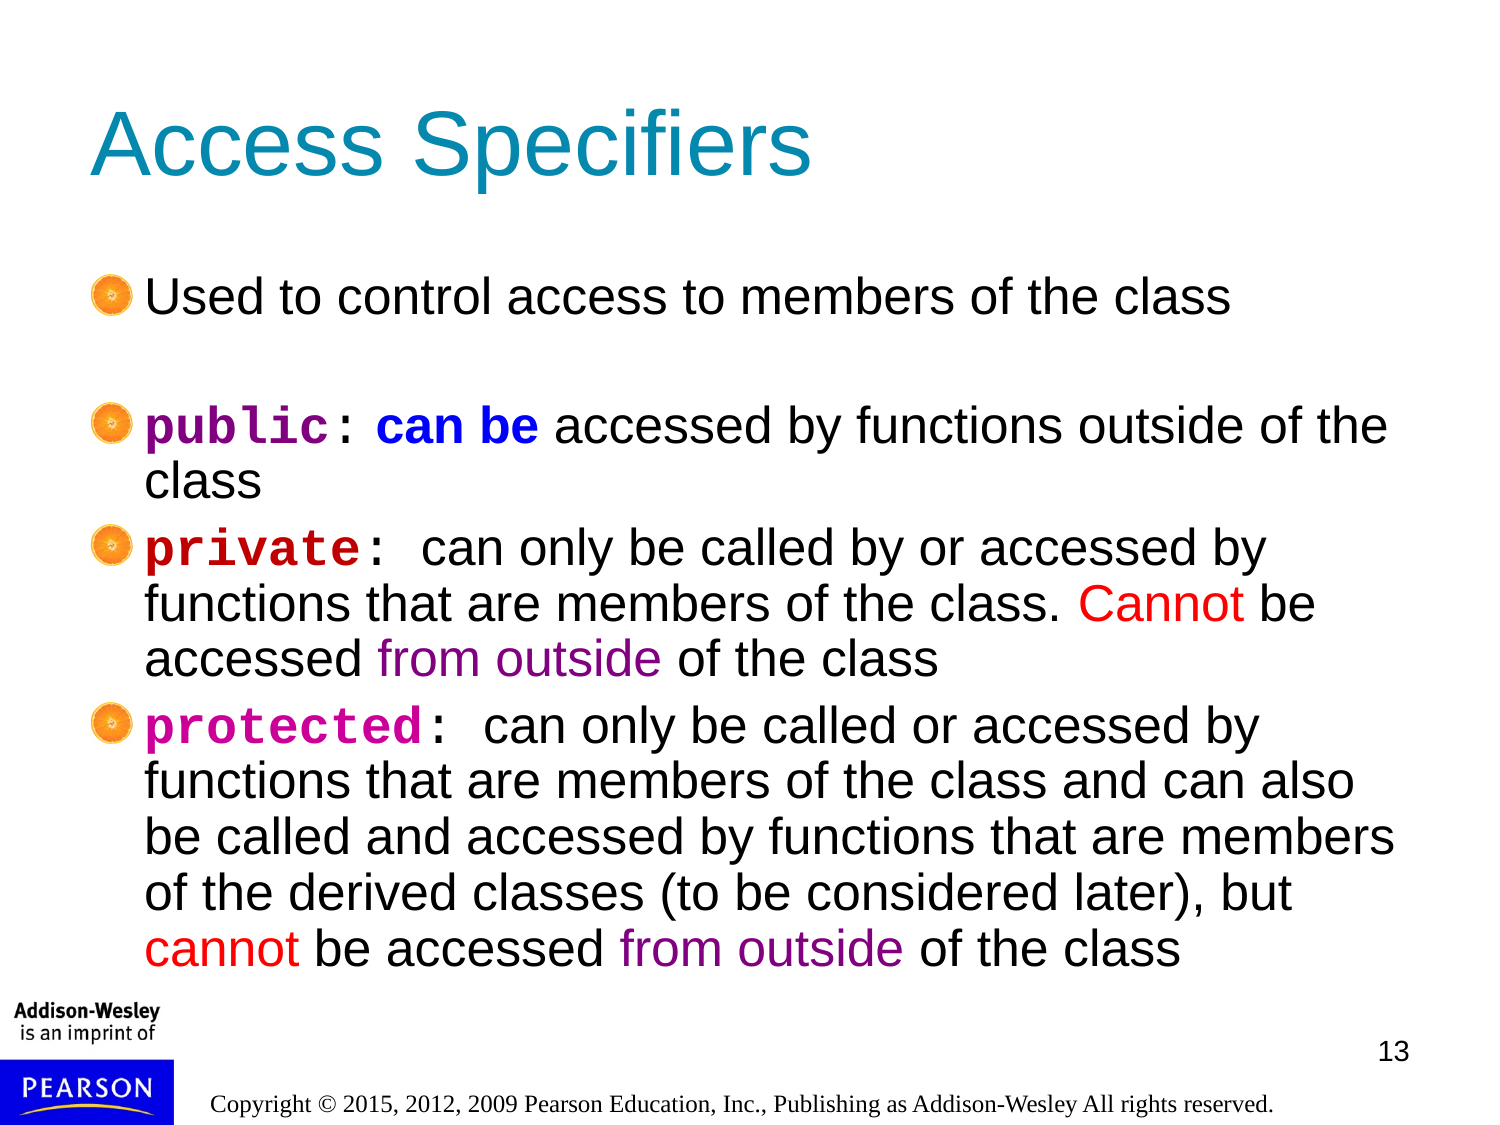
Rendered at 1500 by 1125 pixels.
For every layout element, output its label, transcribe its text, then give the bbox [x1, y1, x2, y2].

picture [0, 994, 174, 1125]
picture [90, 524, 133, 566]
picture [90, 274, 133, 316]
title Access Specifiers [75, 45, 1425, 233]
picture [90, 402, 133, 444]
slide_number 13 [1074, 1024, 1426, 1103]
picture [90, 702, 133, 744]
list Used to control access to members of the class public: can be accessed by functions outside of the class private: can only be called by or accessed by functions that are members of the class. Cannot be accessed from outside of the class protected: can only be called or accessed by functions that are members of the class and can also be called and accessed by functions that are members of the derived classes (to be considered later), but cannot be accessed from outside of the class [75, 262, 1425, 1005]
